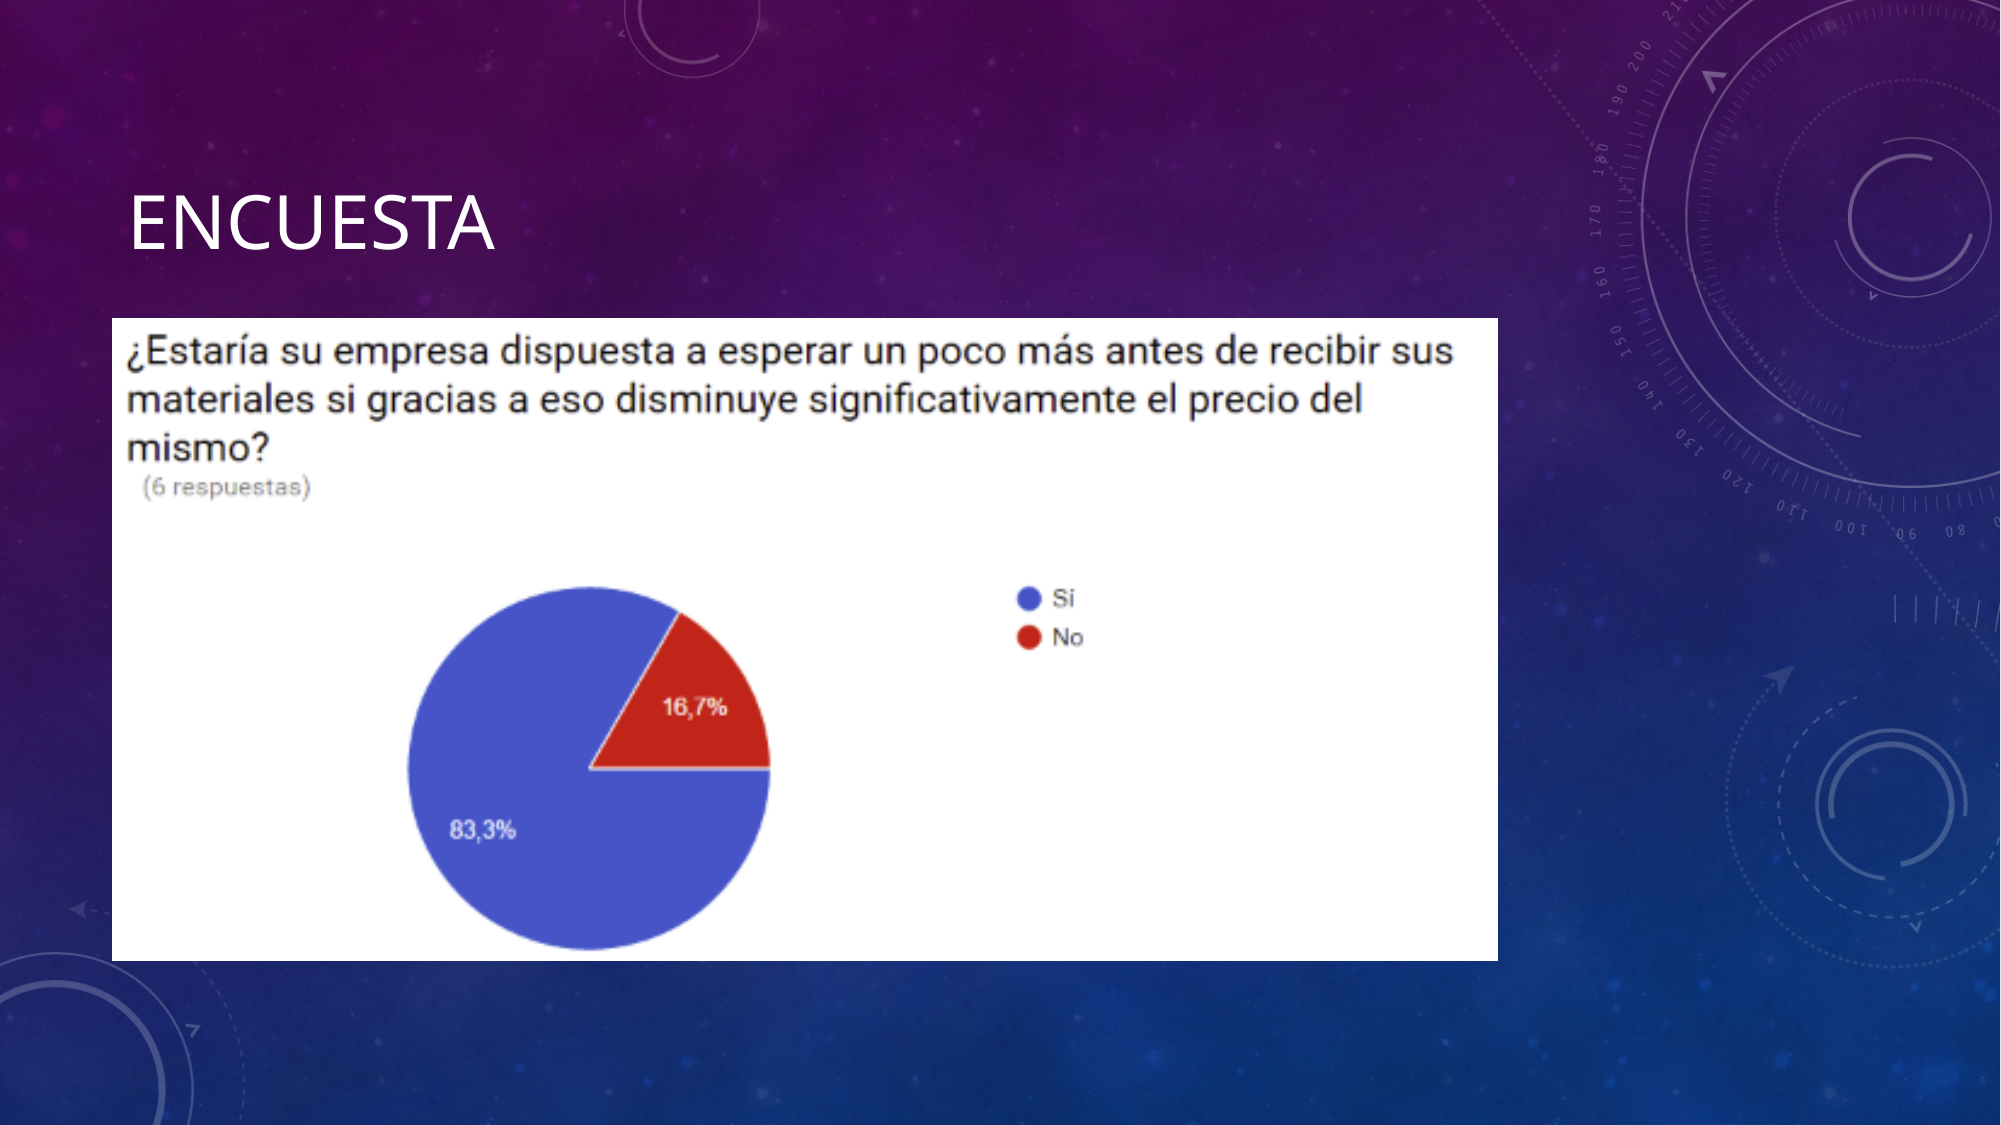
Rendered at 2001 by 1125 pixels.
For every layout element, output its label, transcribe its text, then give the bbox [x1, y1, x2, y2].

title encuesta [112, 99, 1775, 339]
picture [0, 0, 2001, 1125]
